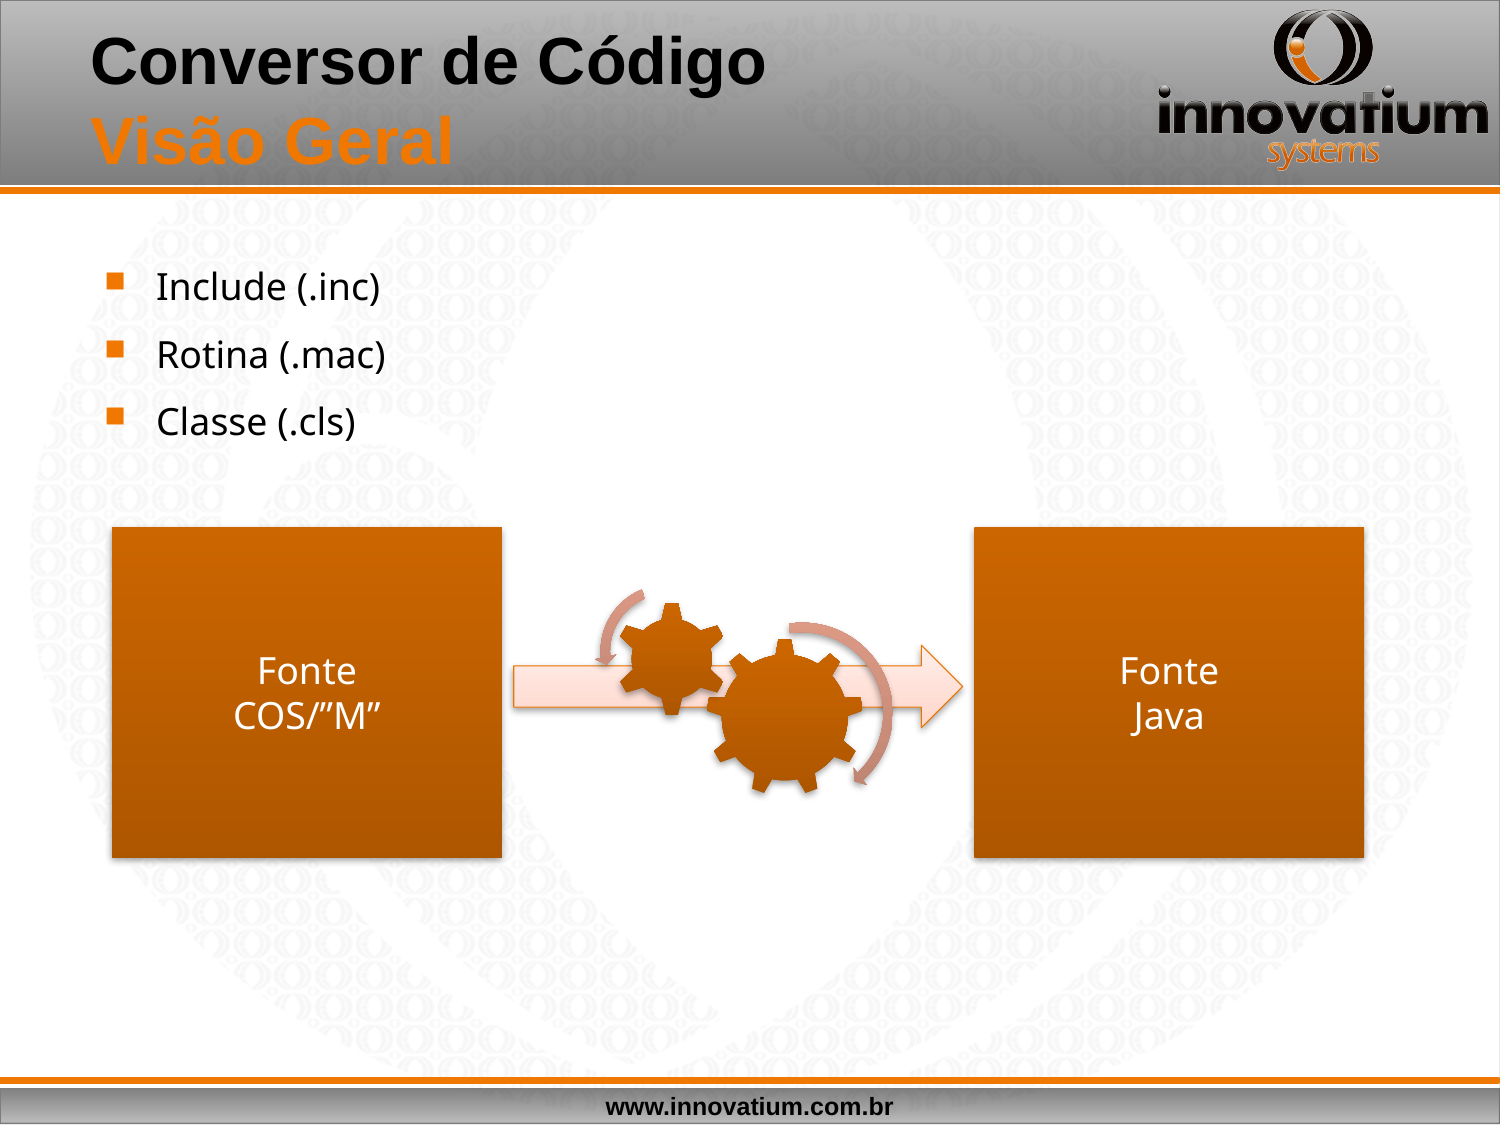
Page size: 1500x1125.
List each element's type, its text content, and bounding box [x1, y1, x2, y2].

text_box Fonte Java [974, 527, 1365, 858]
text_box Fonte COS/”M” [112, 527, 502, 858]
picture [1425, 3, 1496, 177]
list Include (.inc) Rotina (.mac) Classe (.cls) [75, 239, 1425, 445]
title Conversor de Código Visão Geral [75, 0, 1425, 201]
text_box [944, 667, 964, 706]
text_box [501, 538, 940, 825]
